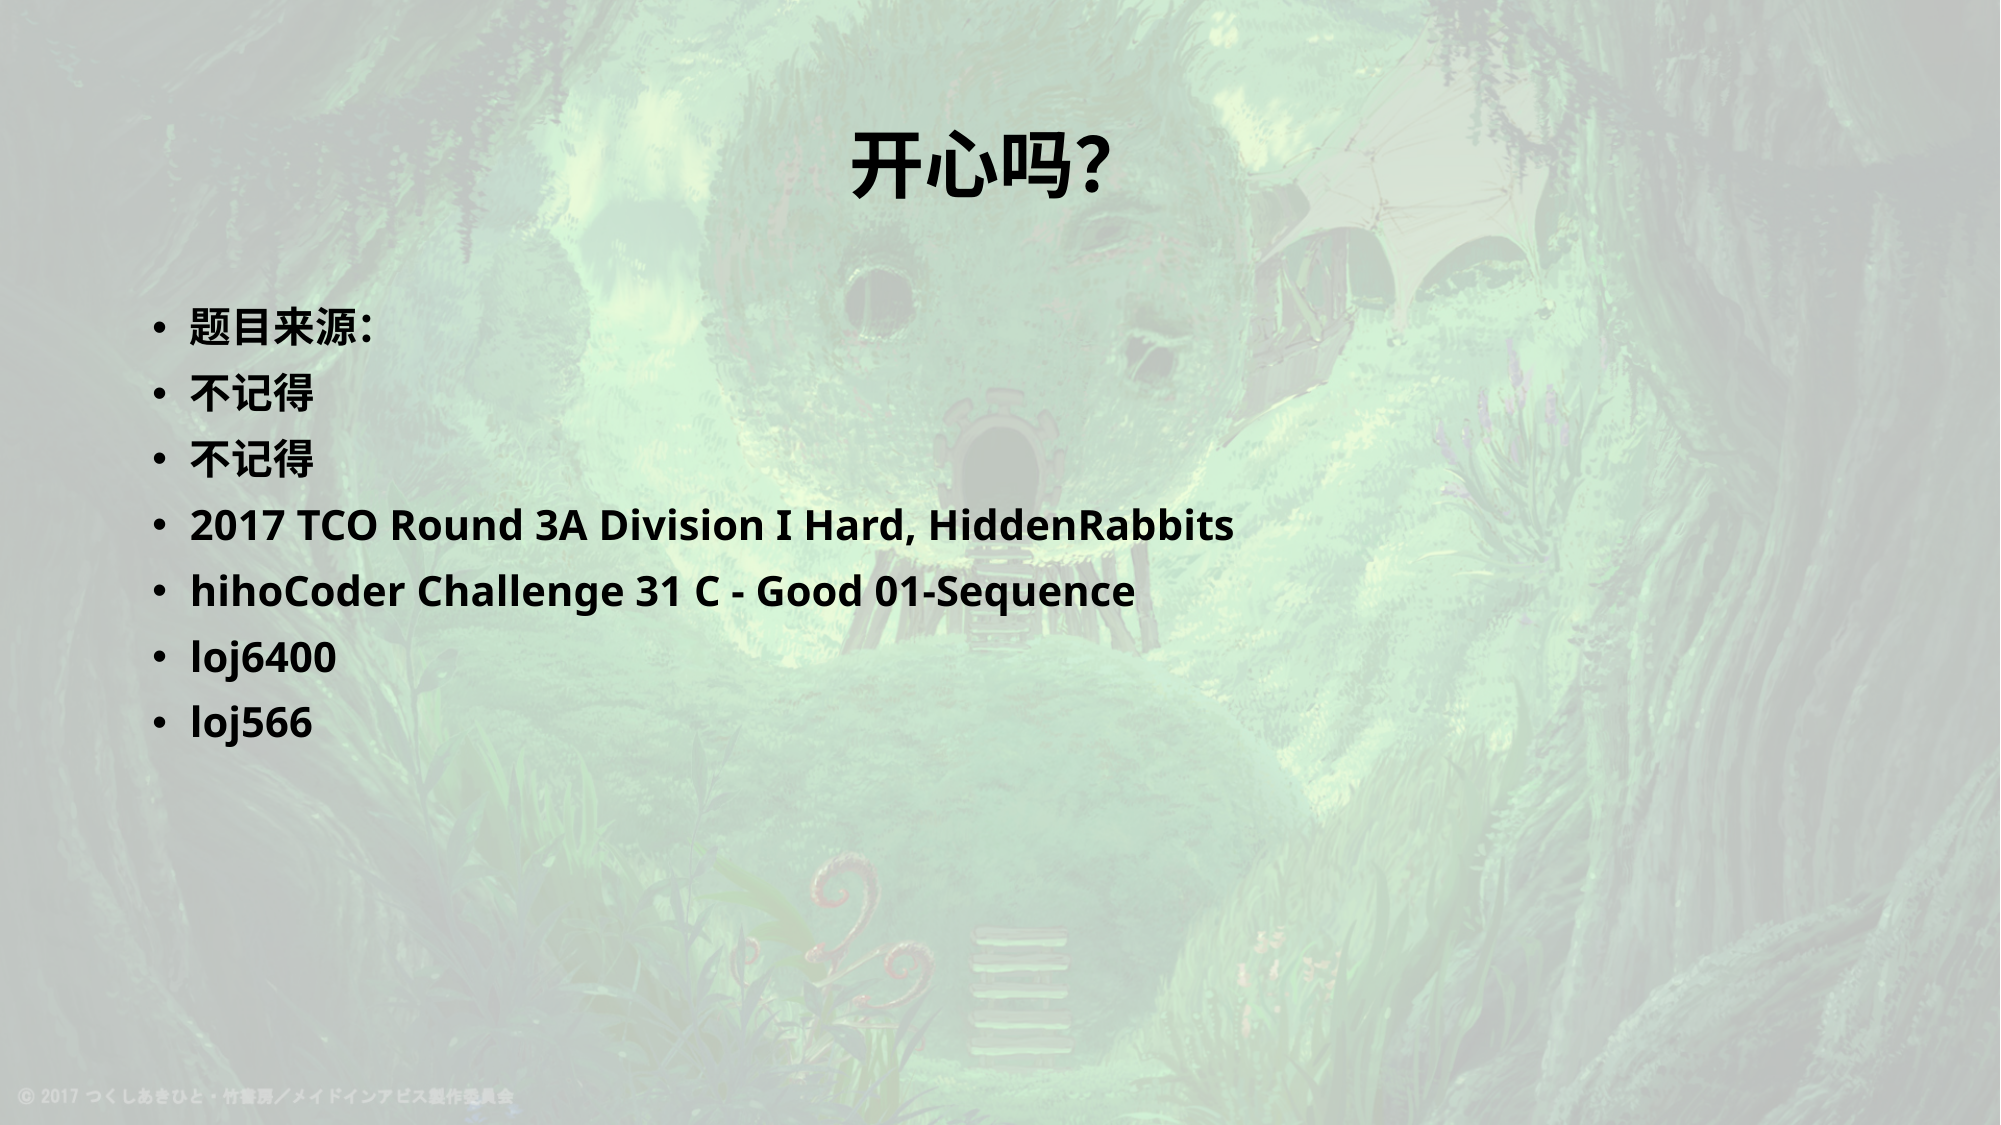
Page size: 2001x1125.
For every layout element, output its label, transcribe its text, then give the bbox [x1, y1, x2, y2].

title 开心吗？ [137, 59, 1863, 278]
list 题目来源： 不记得 不记得 2017 TCO Round 3A Division I Hard, HiddenRabbits hihoCoder Challenge 31 C - Good 01-Sequence loj6400 loj566 [137, 299, 1863, 1014]
